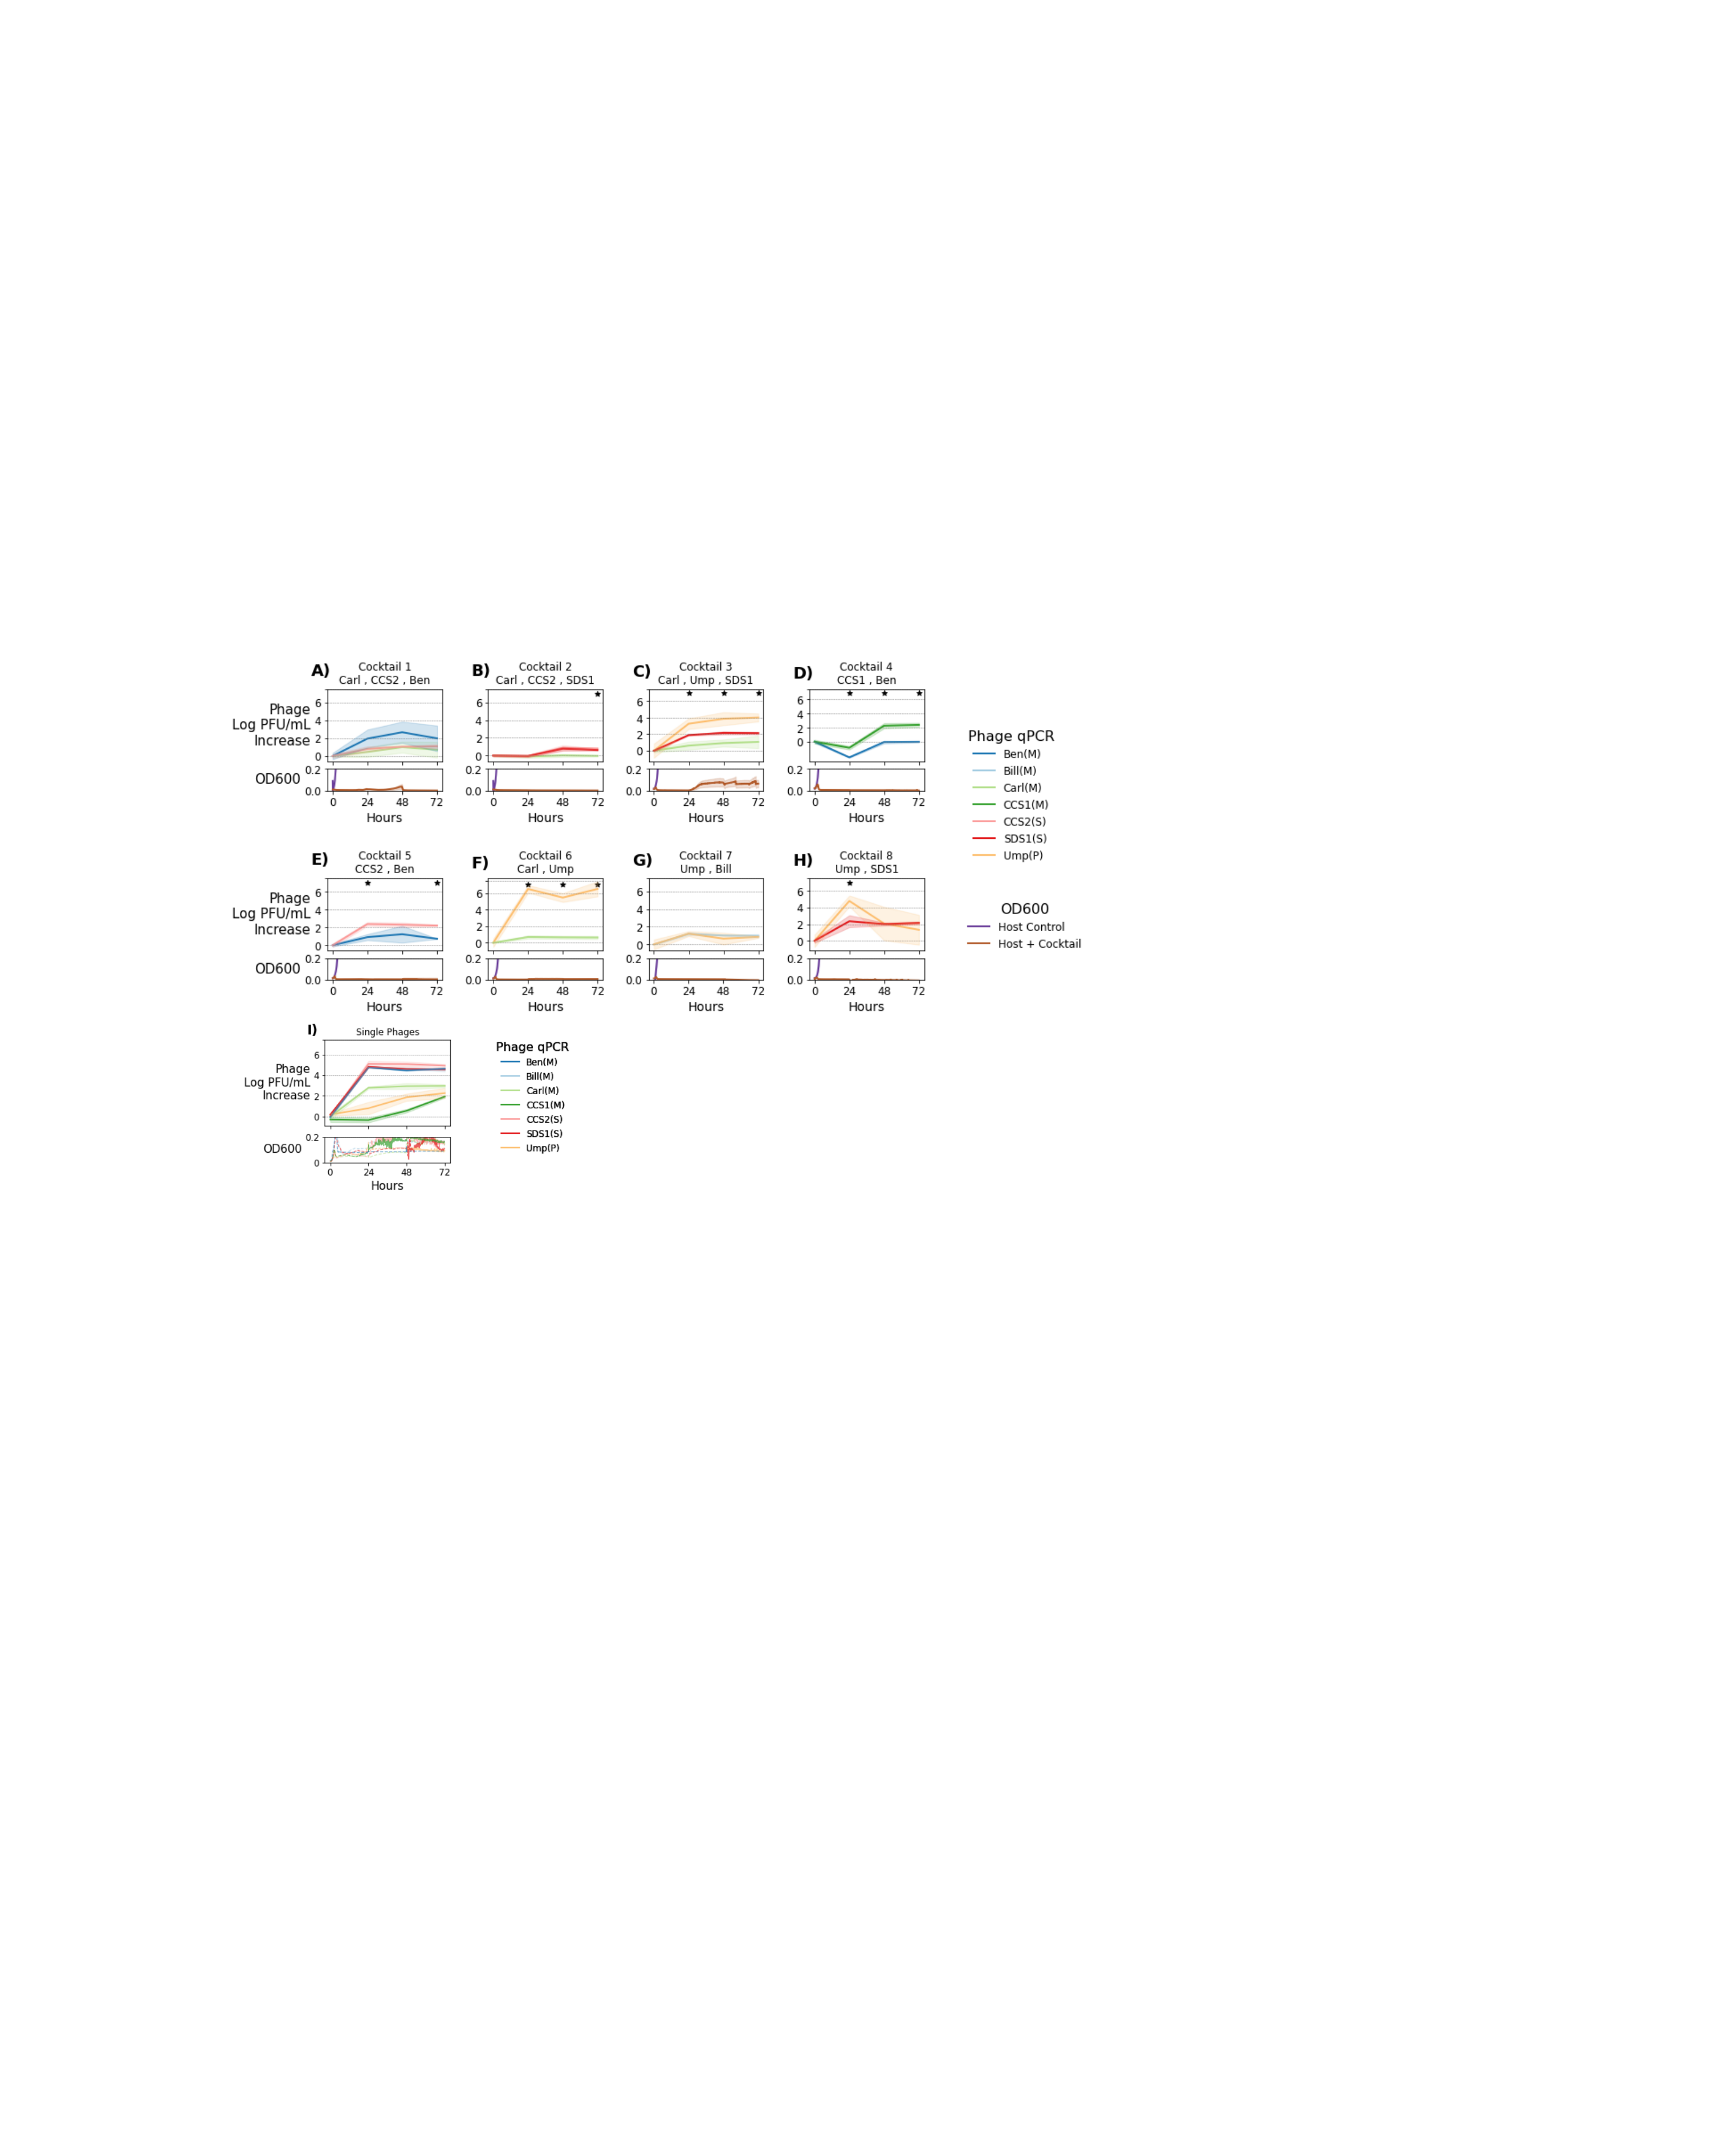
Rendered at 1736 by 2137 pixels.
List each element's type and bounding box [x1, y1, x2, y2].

picture [227, 656, 1090, 1197]
